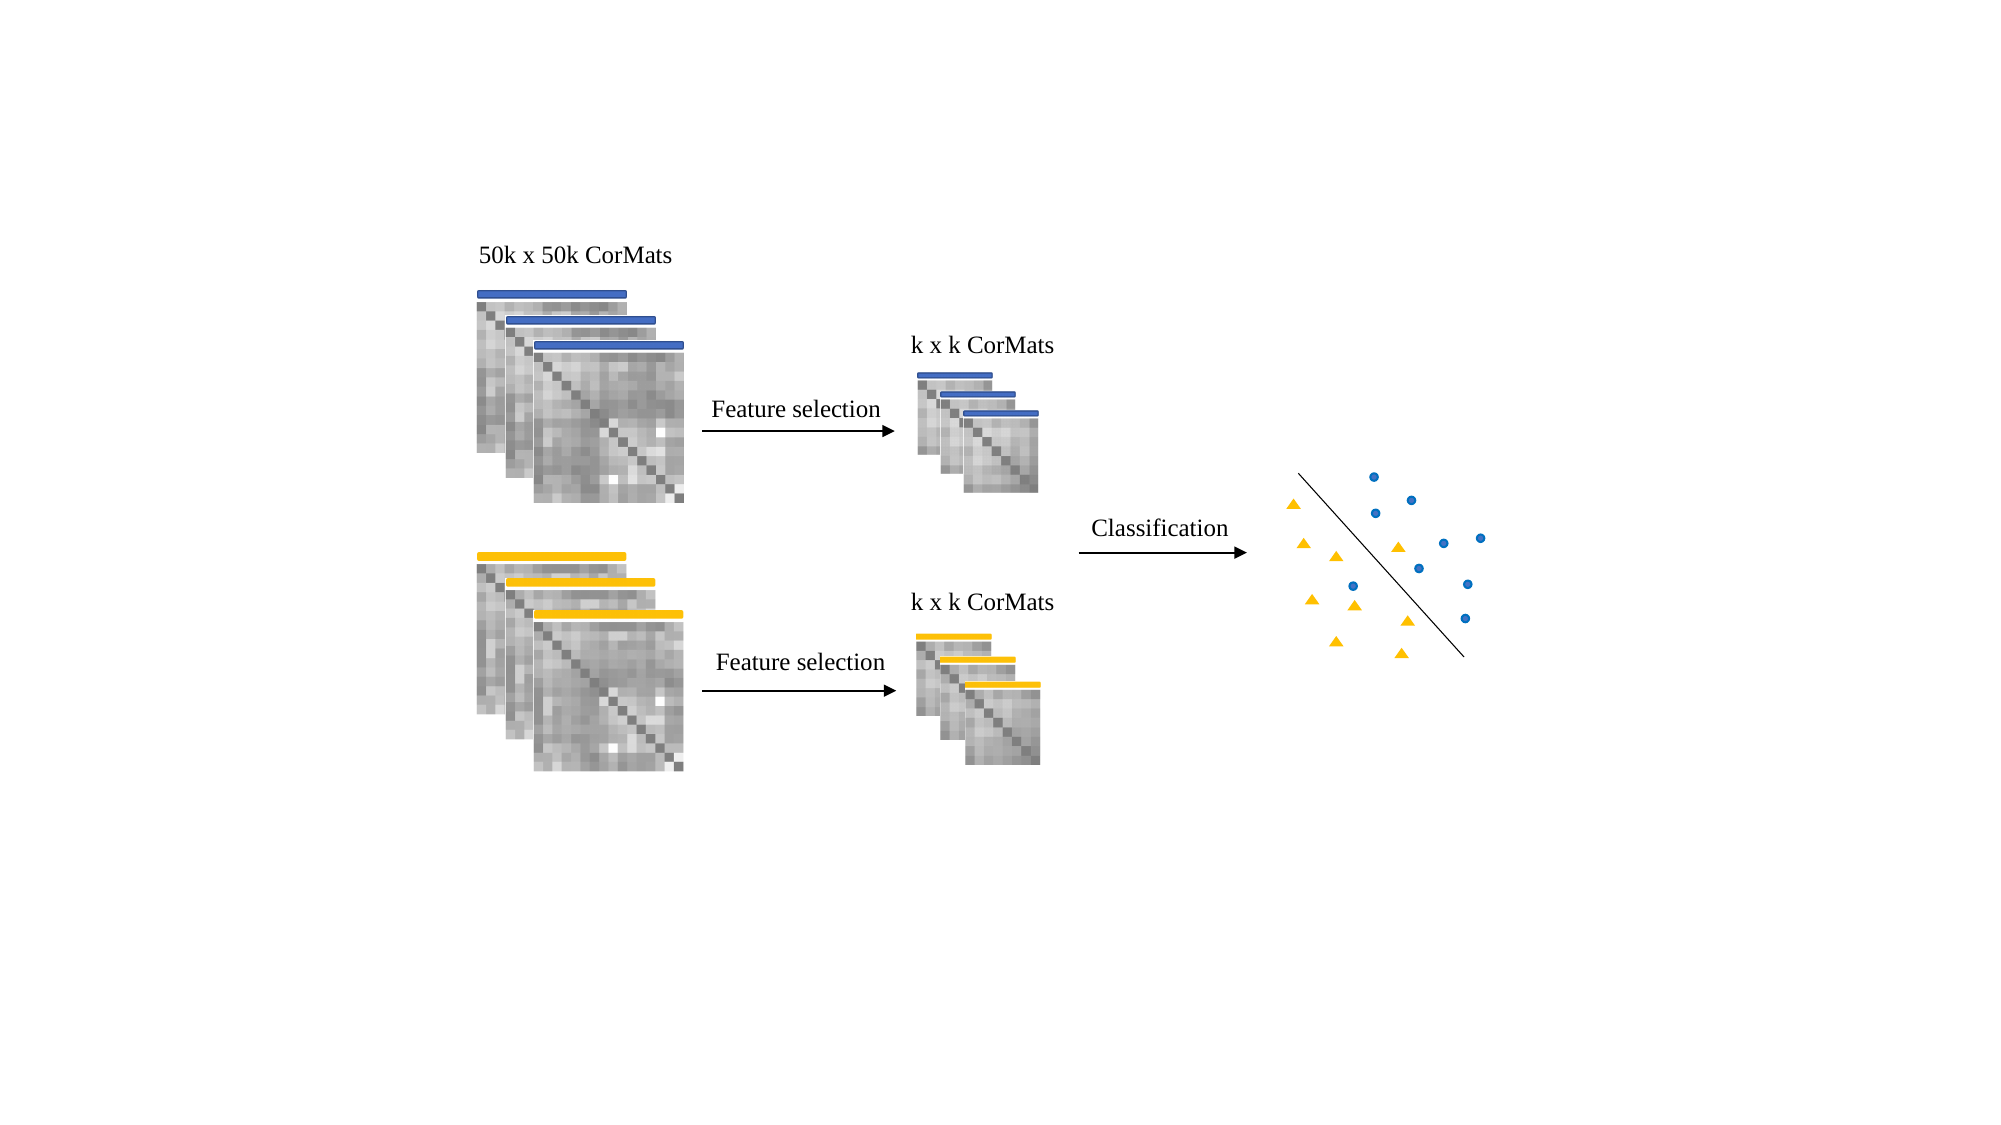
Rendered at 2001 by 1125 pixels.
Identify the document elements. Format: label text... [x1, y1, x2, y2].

picture [476, 289, 684, 503]
text_box Feature selection [701, 637, 916, 683]
text_box [1465, 613, 1471, 624]
text_box 50k x 50k CorMats [464, 230, 708, 276]
text_box [1465, 579, 1473, 590]
text_box Feature selection [696, 384, 916, 430]
text_box k x k CorMats [896, 578, 1140, 624]
text_box Classification [1076, 504, 1298, 549]
picture [476, 552, 684, 772]
text_box k x k CorMats [896, 321, 1140, 366]
picture [916, 372, 1039, 493]
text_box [1298, 473, 1465, 658]
text_box [1286, 498, 1298, 509]
text_box [1475, 533, 1486, 544]
picture [916, 633, 1041, 765]
